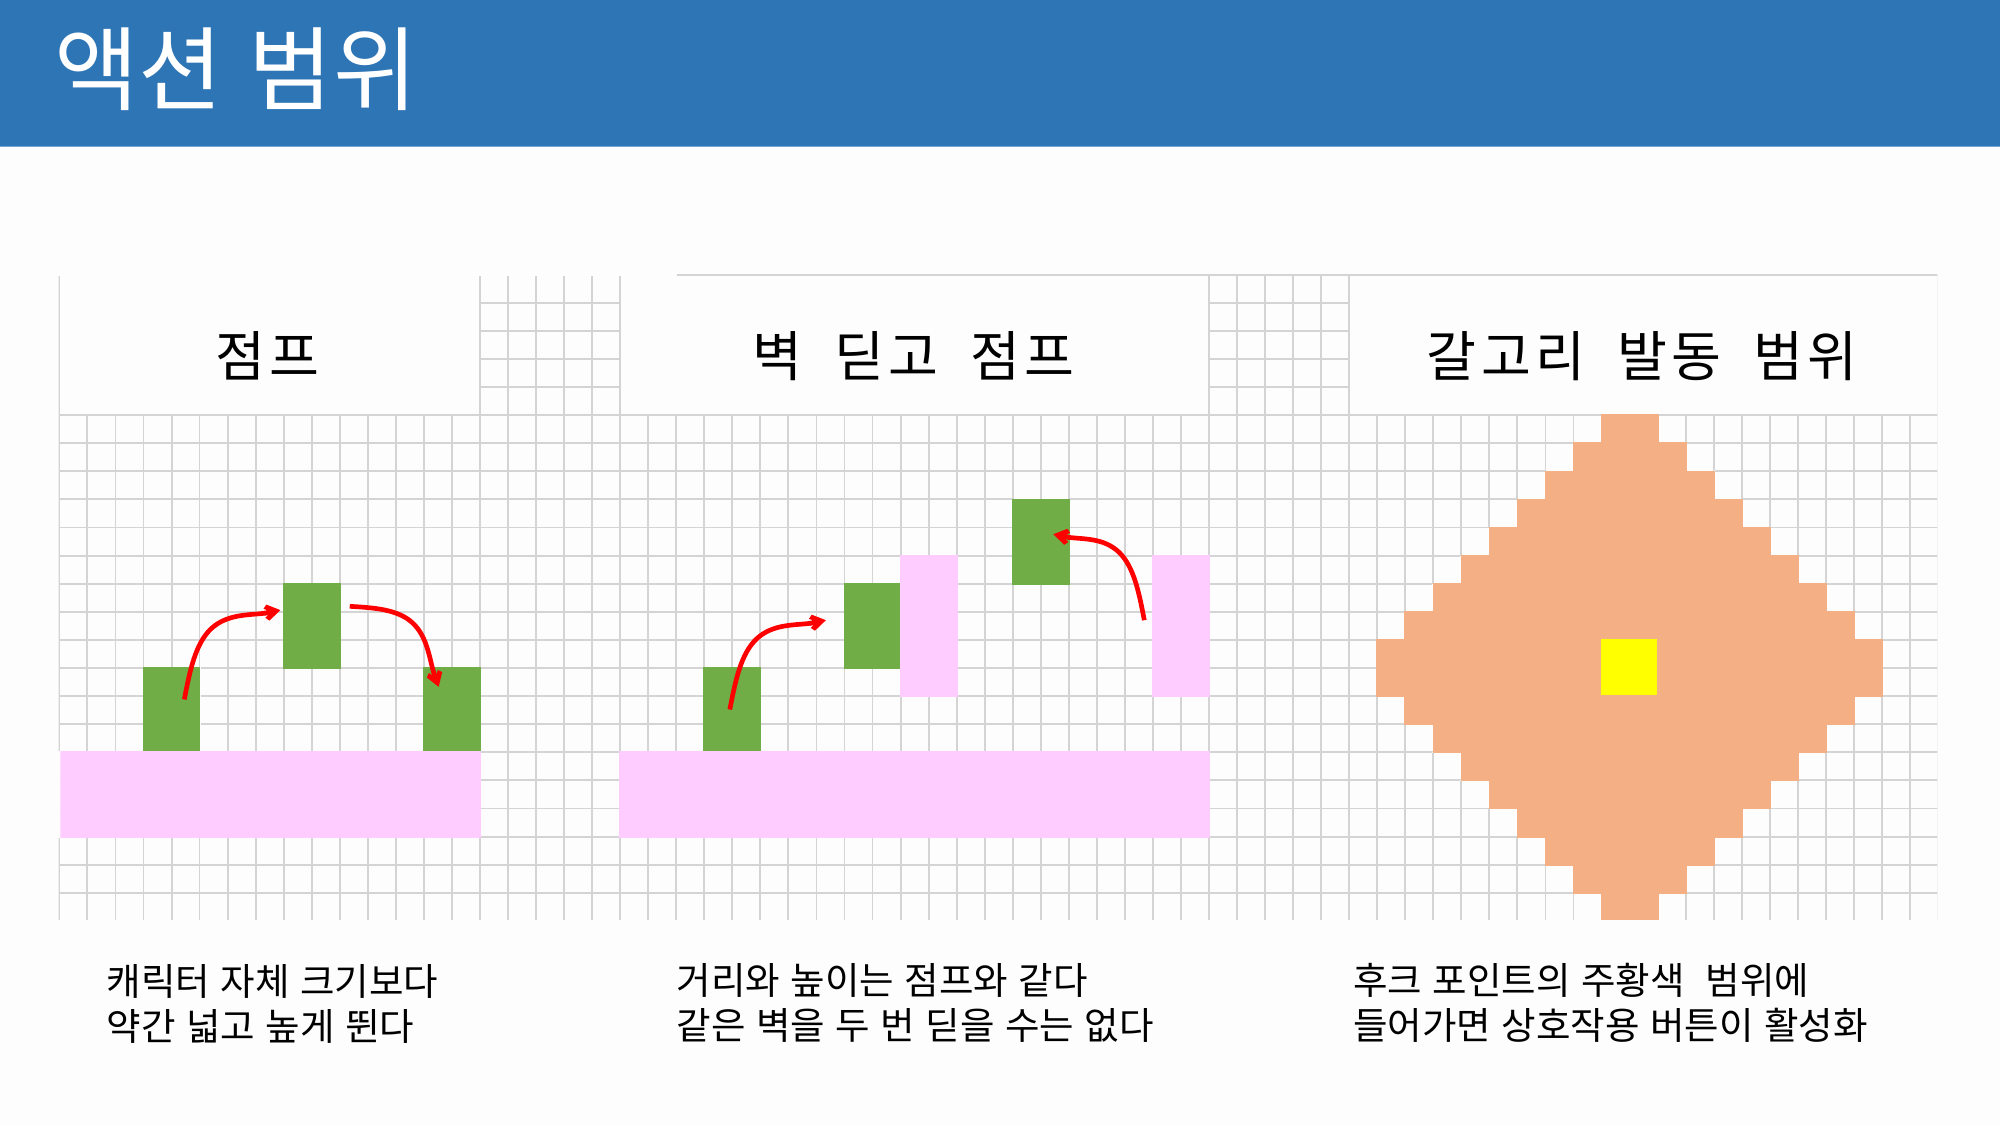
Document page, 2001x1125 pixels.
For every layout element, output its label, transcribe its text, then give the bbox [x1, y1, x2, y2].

text_box 거리와 높이는 점프와 같다 같은 벽을 두 번 딛을 수는 없다 [662, 949, 1263, 1055]
text_box 캐릭터 자체 크기보다 약간 넓고 높게 뛴다 [92, 950, 508, 1056]
picture [58, 273, 1940, 922]
title 액션 범위 [39, 0, 1765, 147]
text_box 후크 포인트의 주황색 범위에 들어가면 상호작용 버튼이 활성화 [1338, 949, 1962, 1055]
